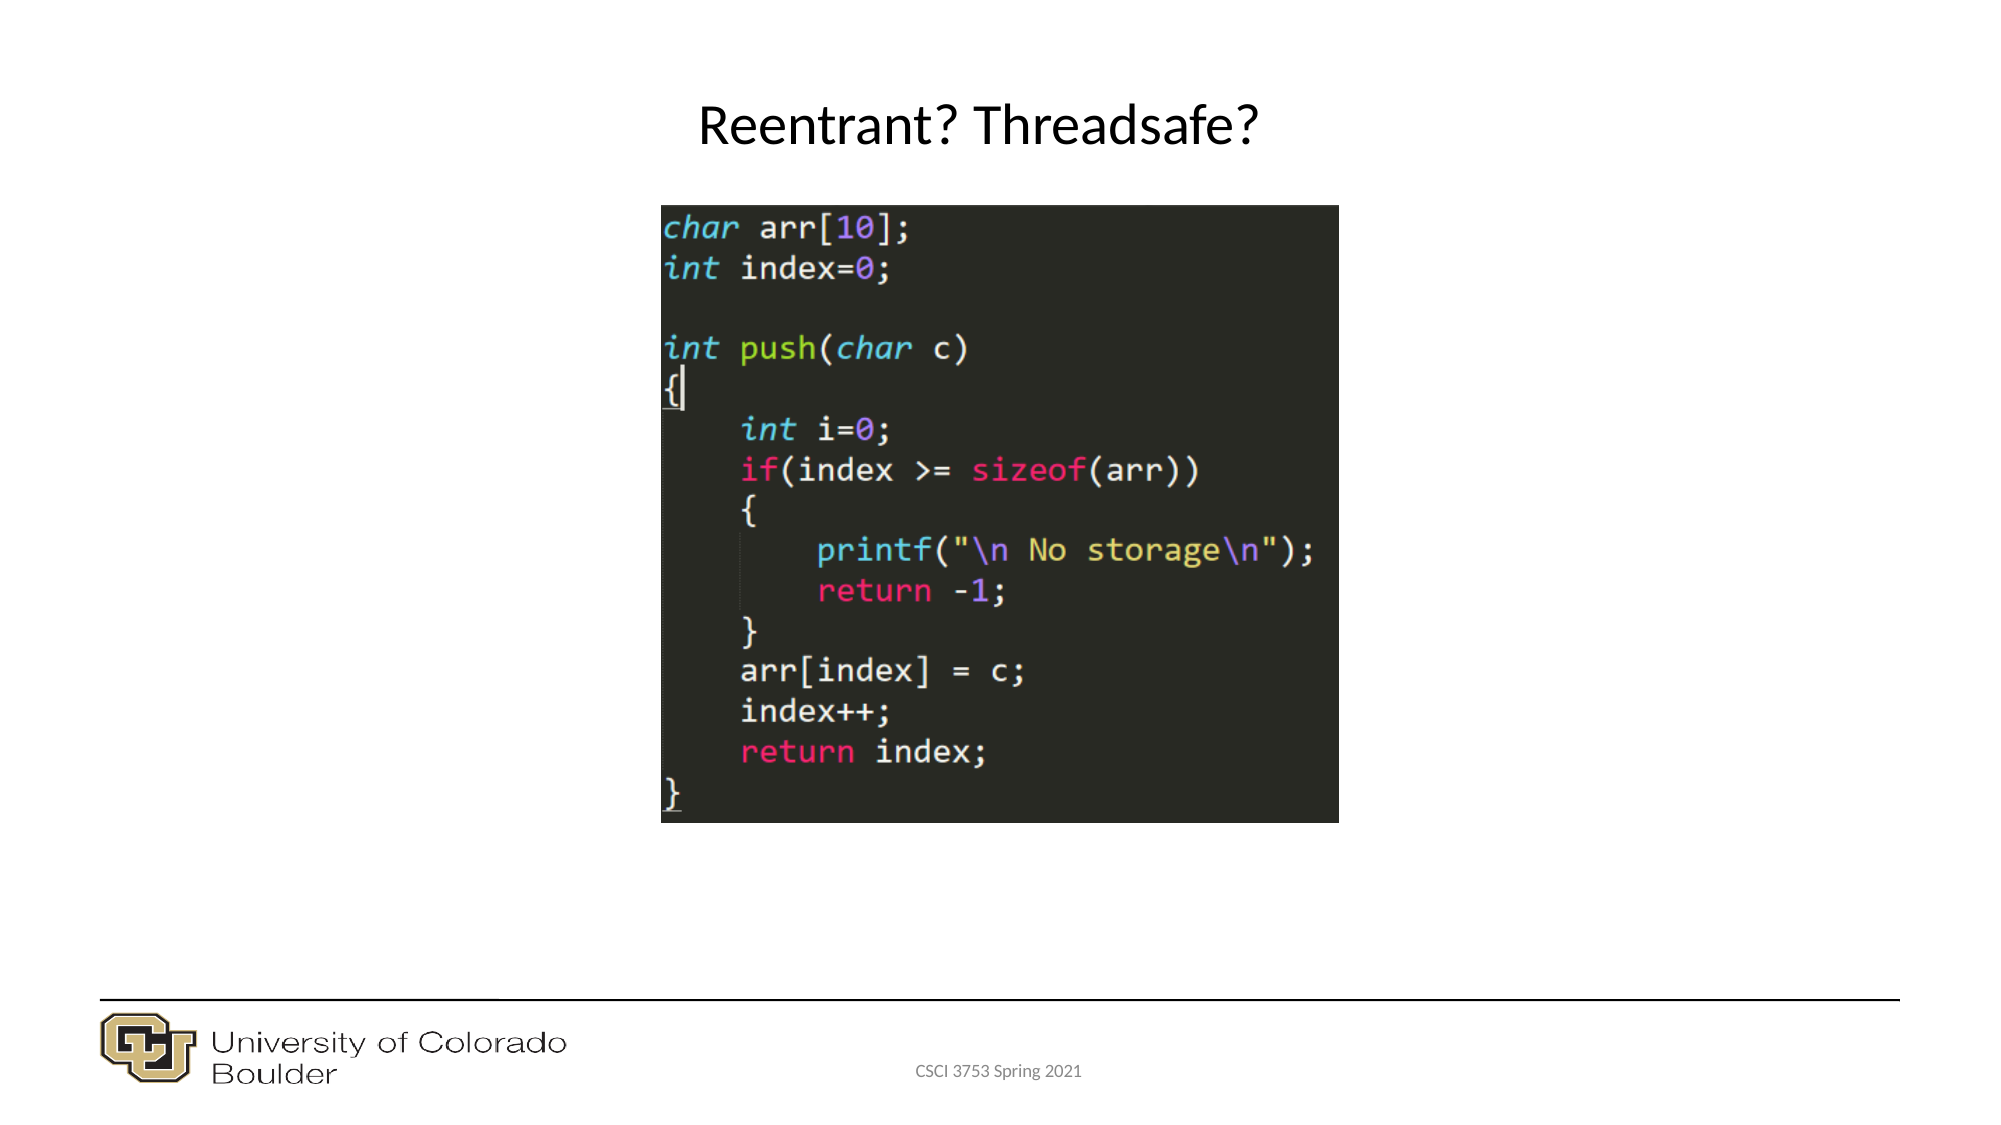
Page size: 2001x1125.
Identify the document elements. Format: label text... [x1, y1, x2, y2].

picture [661, 205, 1339, 823]
text_box CSCI 3753 Spring 2021 [913, 1057, 1087, 1082]
picture [213, 1031, 567, 1084]
text_box Reentrant? Threadsafe? [684, 78, 1316, 164]
